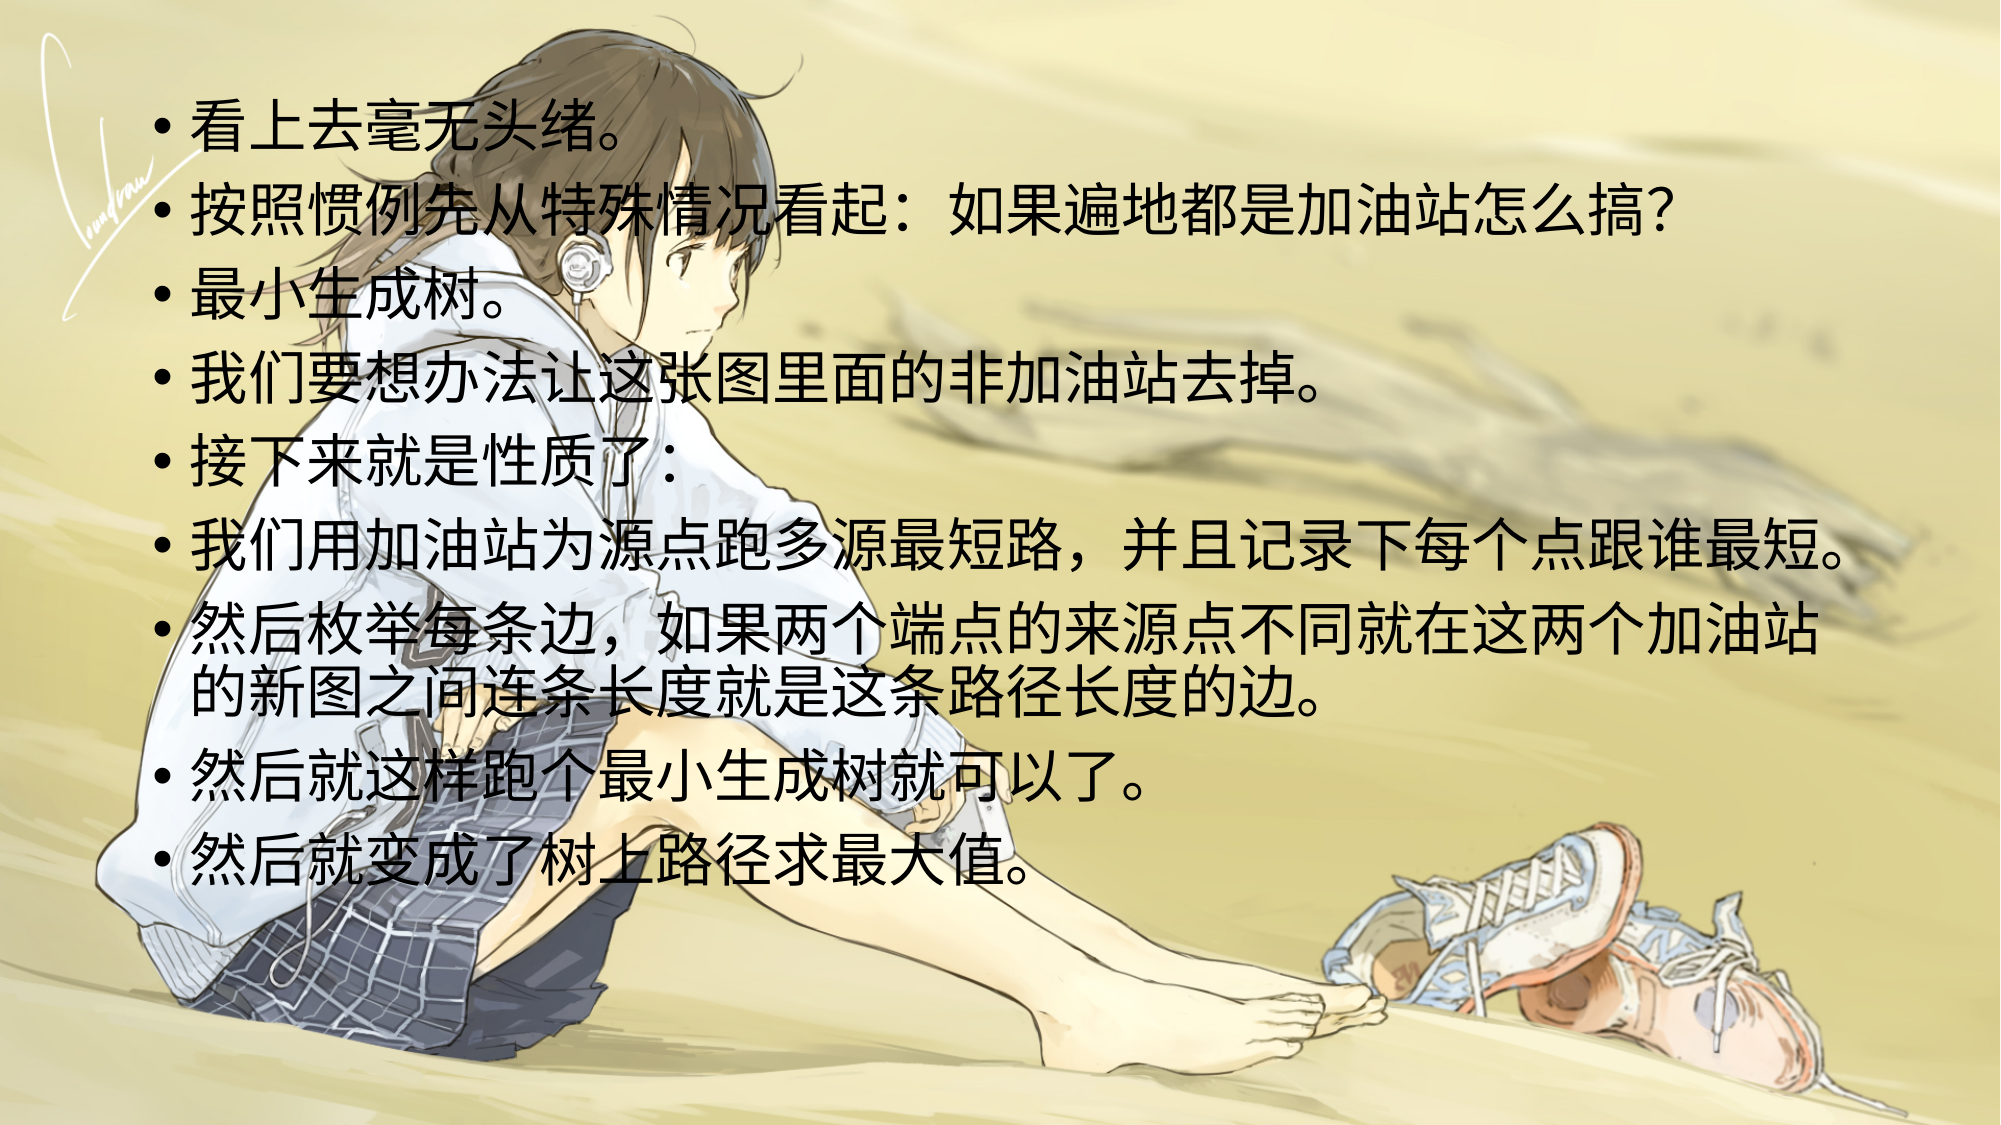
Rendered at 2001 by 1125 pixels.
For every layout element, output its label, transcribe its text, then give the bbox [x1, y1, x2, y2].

list 看上去毫无头绪。 按照惯例先从特殊情况看起：如果遍地都是加油站怎么搞？ 最小生成树。 我们要想办法让这张图里面的非加油站去掉。 接下来就是性质了： 我们用加油站为源点跑多源最短路，并且记录下每个点跟谁最短。 然后枚举每条边，如果两个端点的来源点不同就在这两个加油站的新图之间连条长度就是这条路径长度的边。 然后就这样跑个最小生成树就可以了。 然后就变成了树上路径求最大值。 [137, 90, 1863, 1014]
picture [0, 0, 2001, 1125]
